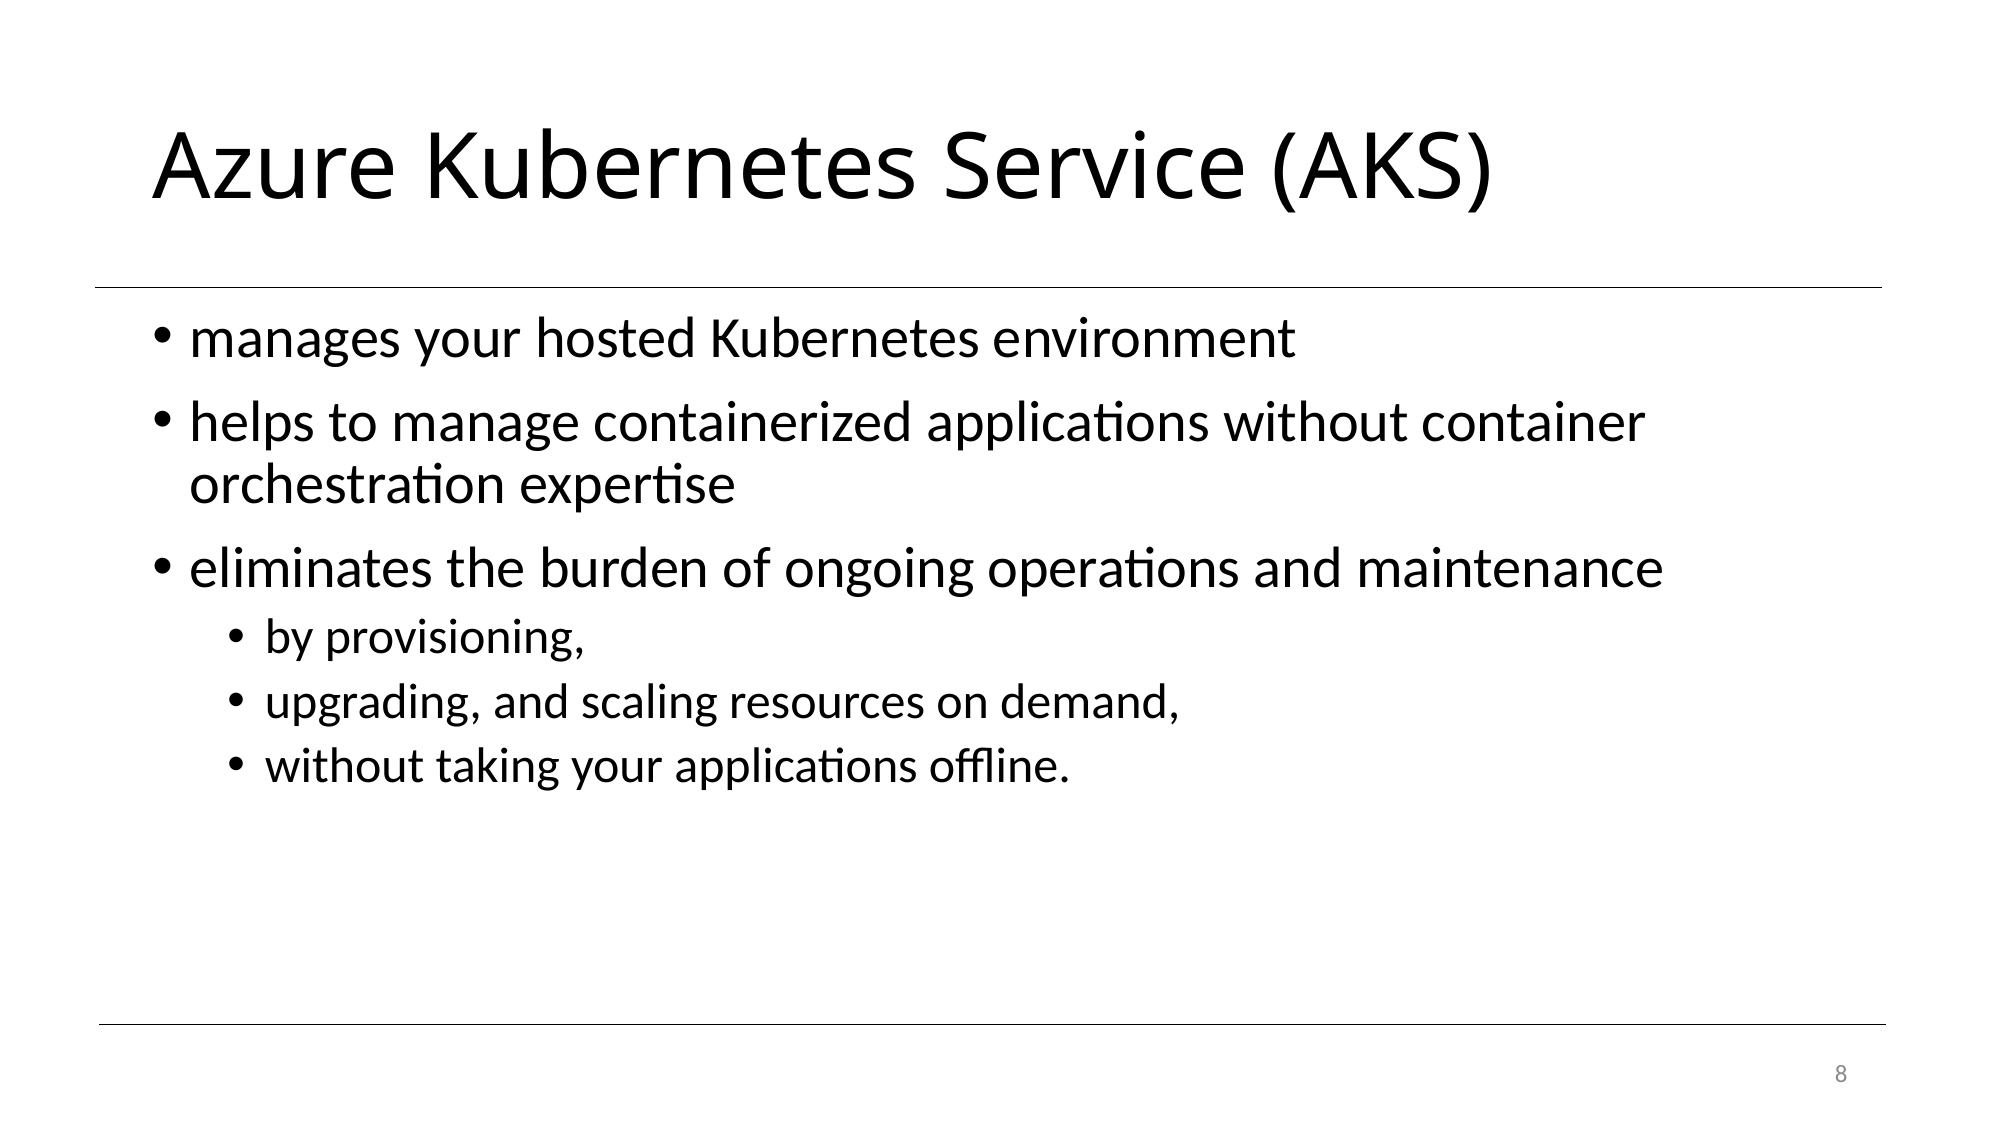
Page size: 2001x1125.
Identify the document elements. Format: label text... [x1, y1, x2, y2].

slide_number 8 [1412, 1042, 1863, 1103]
title Azure Kubernetes Service (AKS) [137, 59, 1863, 278]
list manages your hosted Kubernetes environment helps to manage containerized applications without container orchestration expertise eliminates the burden of ongoing operations and maintenance by provisioning, upgrading, and scaling resources on demand, without taking your applications offline. [137, 299, 1863, 1014]
